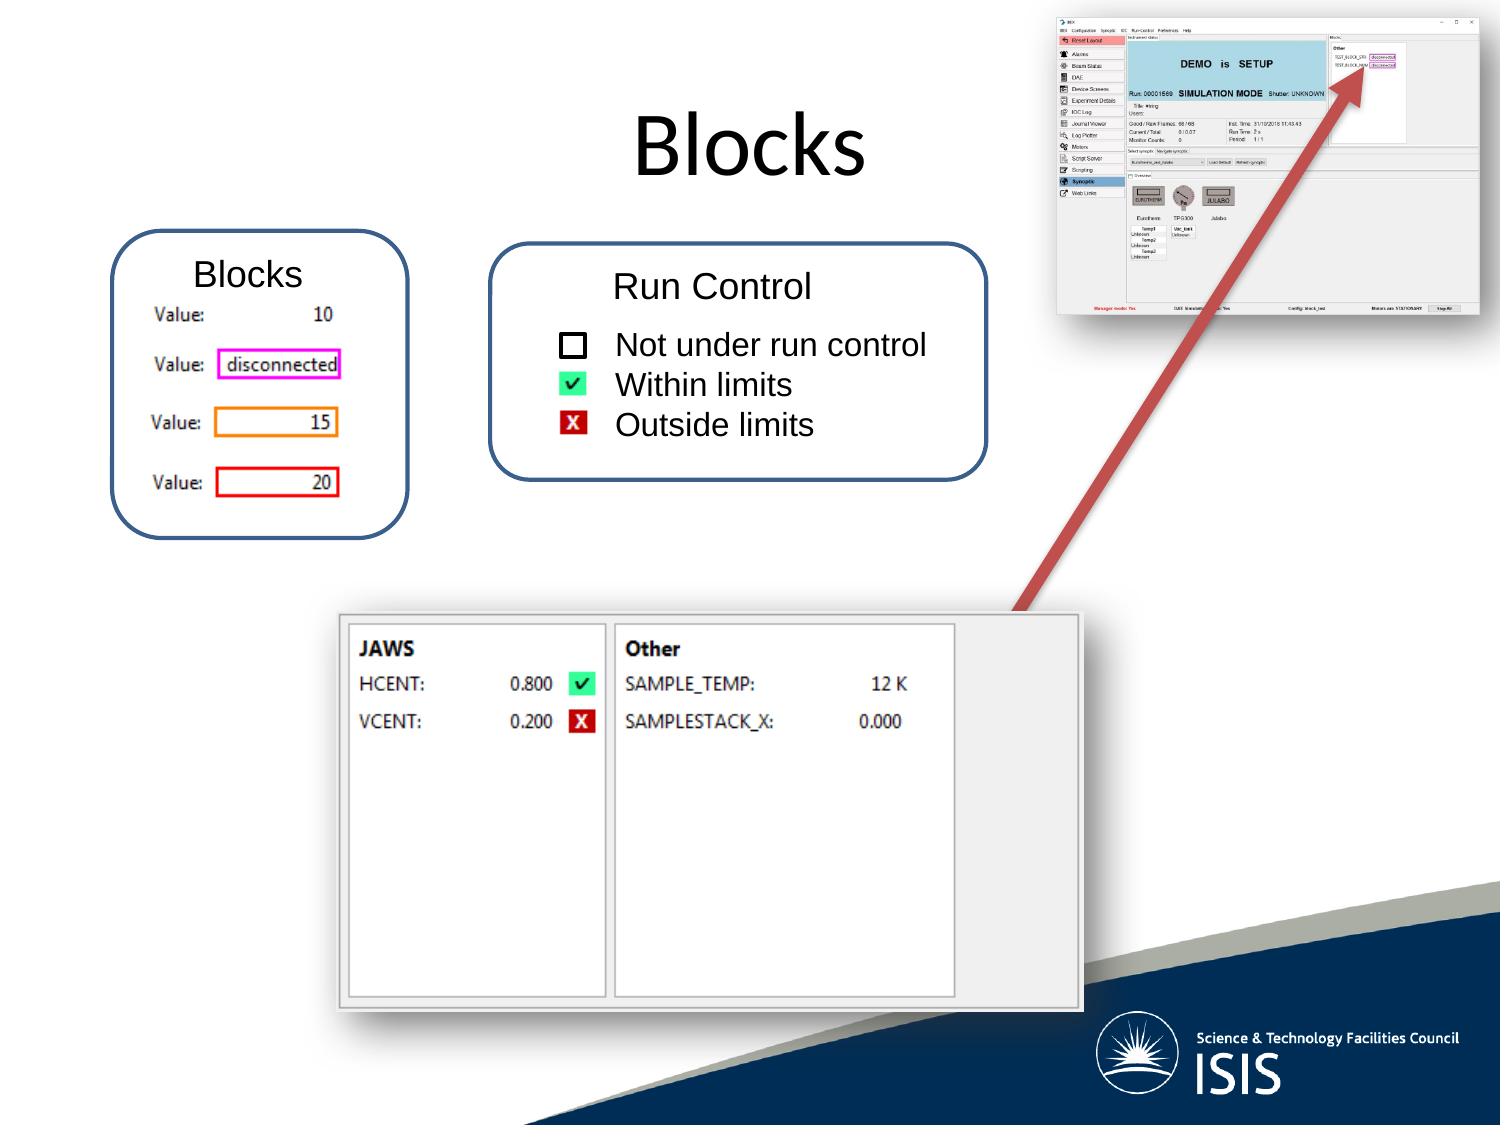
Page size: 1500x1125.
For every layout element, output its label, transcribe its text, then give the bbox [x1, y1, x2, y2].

title Blocks [75, 45, 1051, 233]
picture [0, 879, 1500, 1125]
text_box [111, 230, 408, 539]
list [336, 611, 1084, 1012]
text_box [899, 66, 1365, 799]
picture [1056, 17, 1479, 314]
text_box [489, 243, 987, 480]
